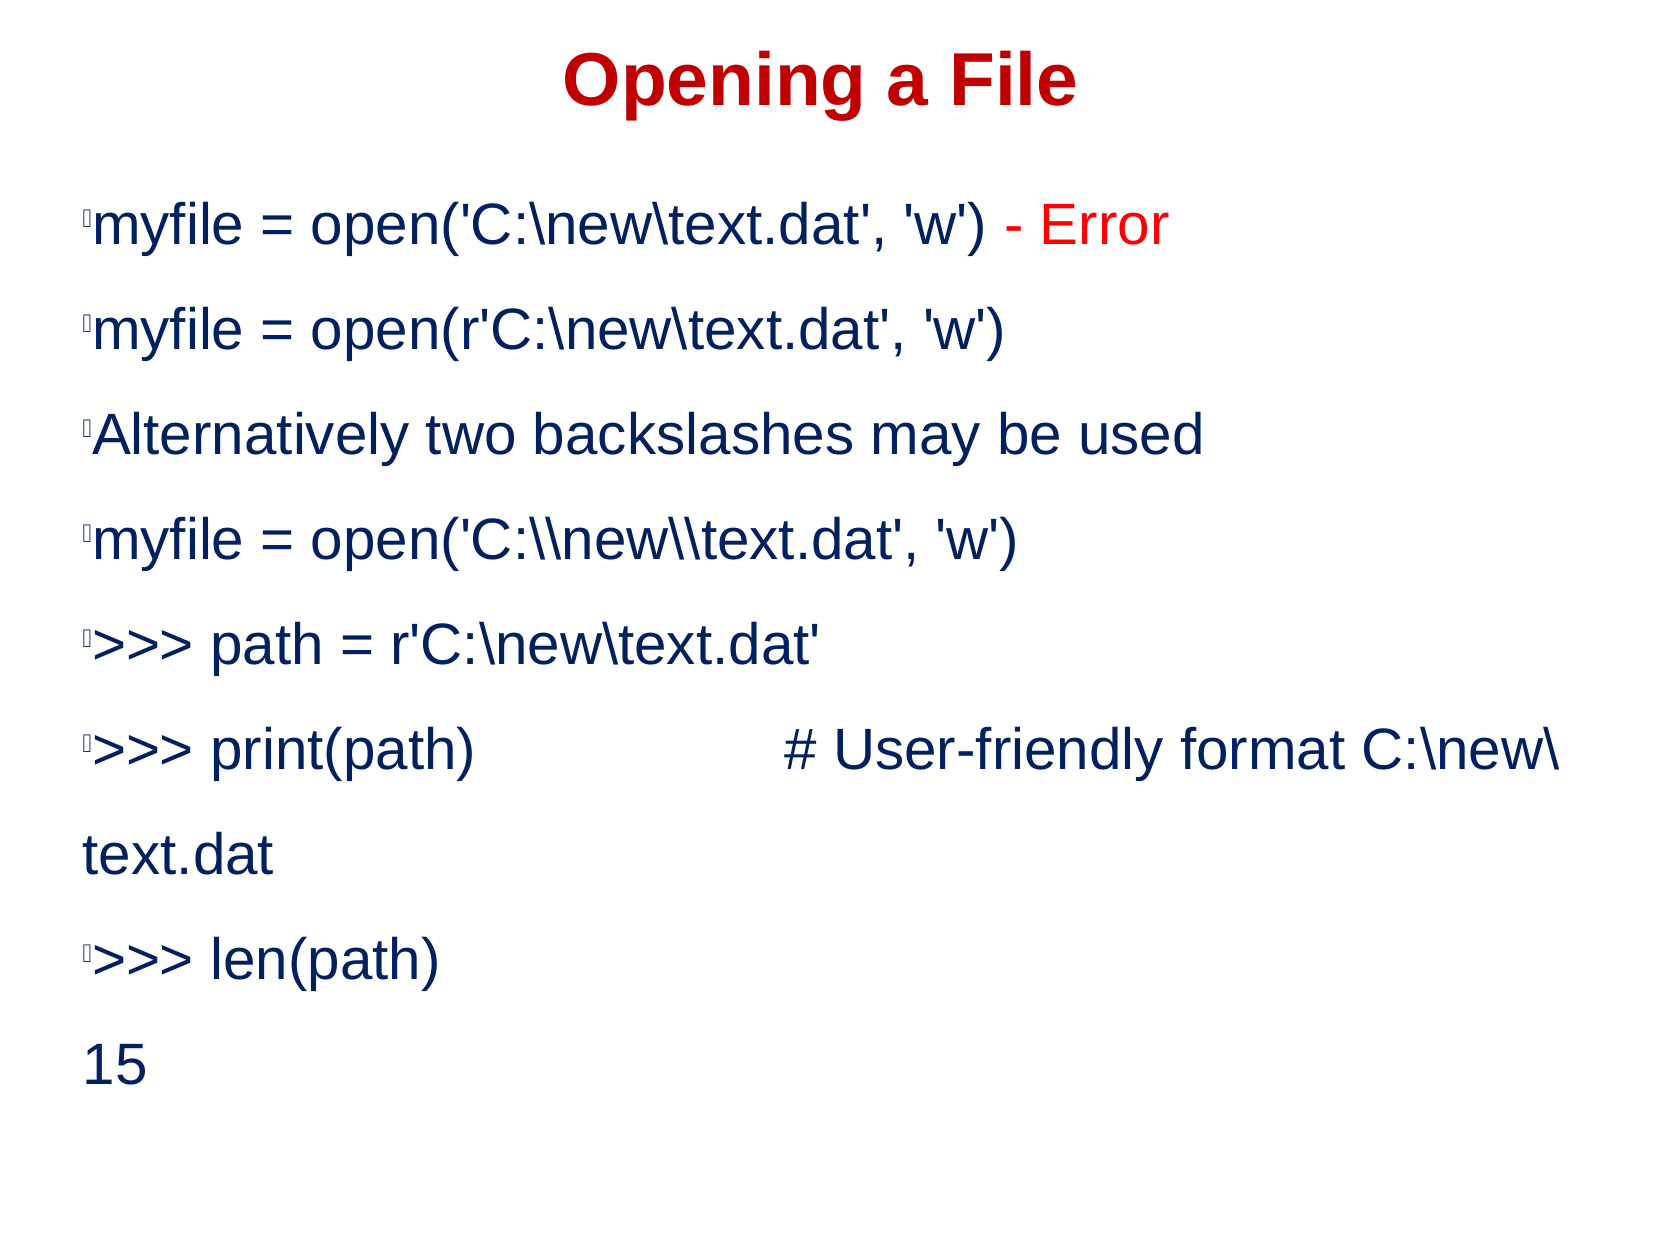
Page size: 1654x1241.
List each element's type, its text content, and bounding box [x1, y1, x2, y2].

text_box Opening a File [76, 0, 1565, 152]
text_box myfile = open('C:\new\text.dat', 'w') - Error myfile = open(r'C:\new\text.dat', 'w') Alternatively two backslashes may be used myfile = open('C:\\new\\text.dat', 'w') >>> path = r'C:\new\text.dat' >>> print(path) # User-friendly format C:\new\text.dat >>> len(path) 15 [82, 151, 1571, 1171]
